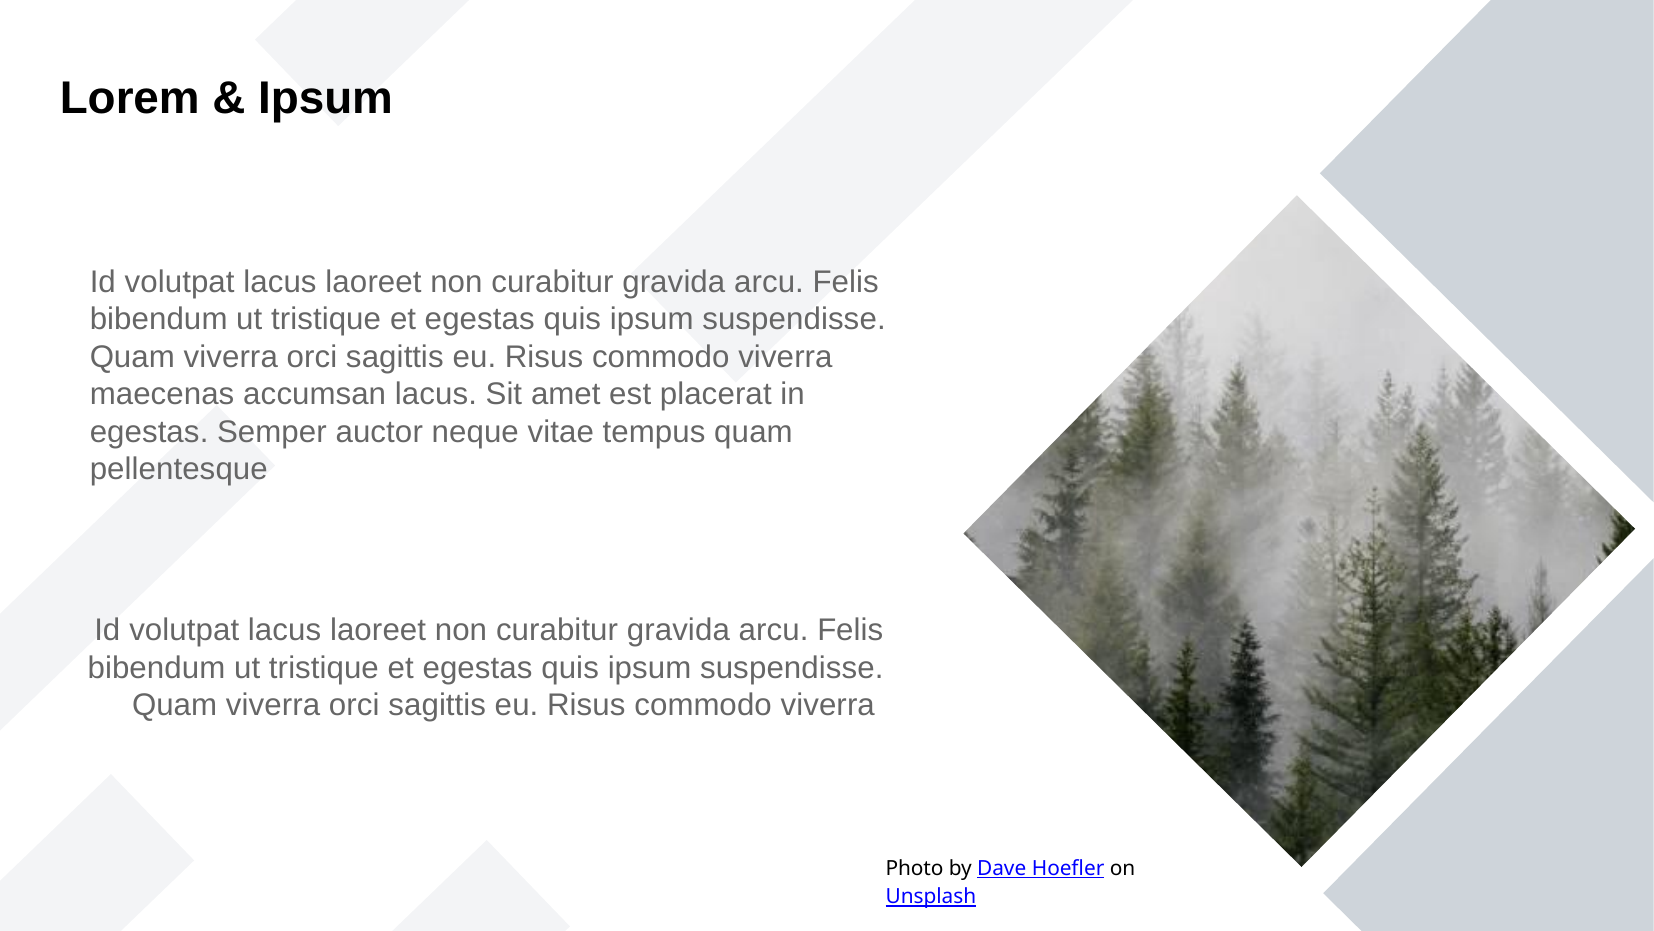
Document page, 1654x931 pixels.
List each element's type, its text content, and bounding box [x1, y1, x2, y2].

text_box Id volutpat lacus laoreet non curabitur gravida arcu. Felis bibendum ut tristique et egestas quis ipsum suspendisse. Quam viverra orci sagittis eu. Risus commodo viverra [59, 602, 900, 788]
text_box [963, 195, 1636, 867]
text_box Id volutpat lacus laoreet non curabitur gravida arcu. Felis bibendum ut tristique et egestas quis ipsum suspendisse. Quam viverra orci sagittis eu. Risus commodo viverra maecenas accumsan lacus. Sit amet est placerat in egestas. Semper auctor neque vitae tempus quam pellentesque [74, 253, 915, 526]
text_box Photo by Dave Hoefler on Unsplash [870, 846, 1230, 911]
text_box Lorem & Ipsum [44, 59, 630, 138]
